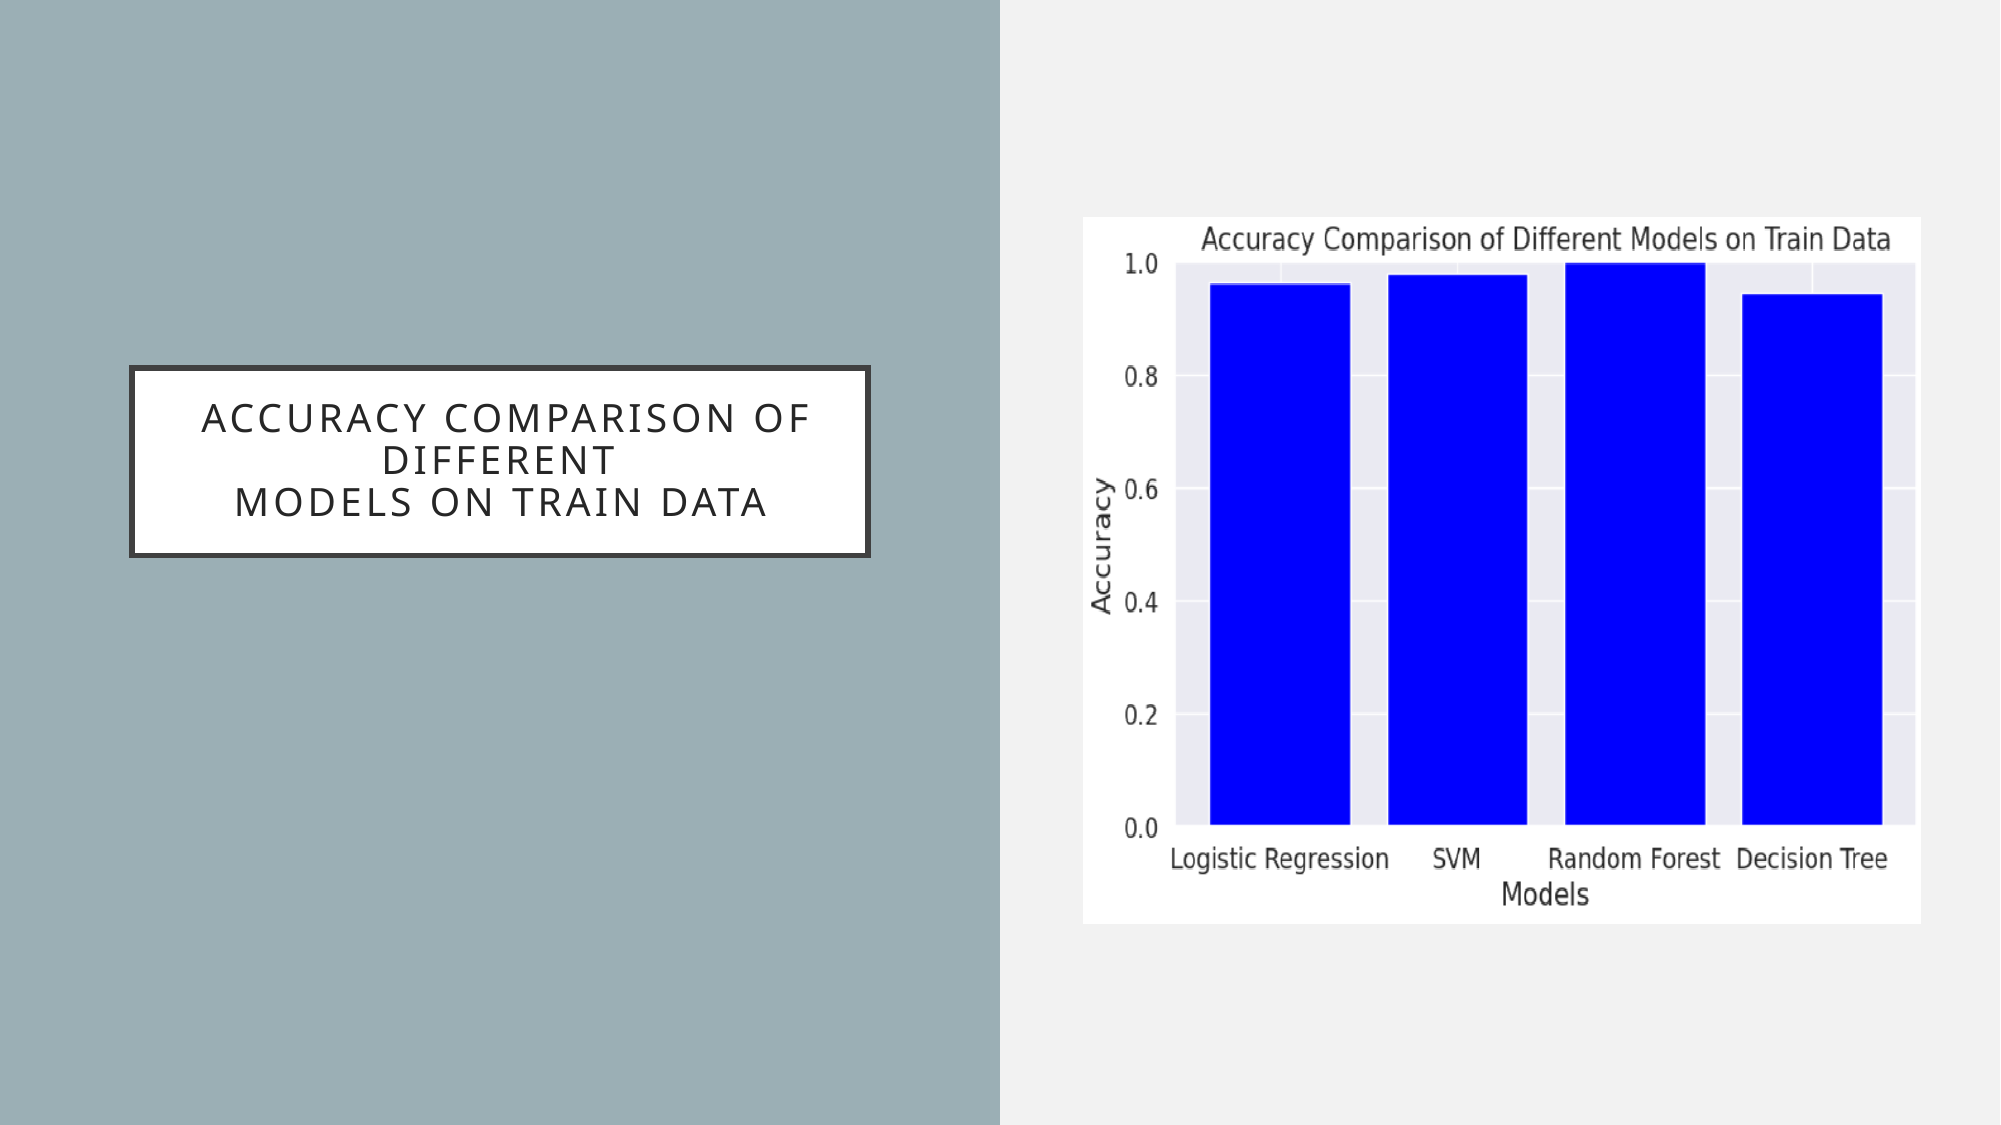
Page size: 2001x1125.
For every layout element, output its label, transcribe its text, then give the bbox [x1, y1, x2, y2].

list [1083, 217, 1921, 924]
title accuracy comparison of different moDELs on tRAIN data [129, 365, 871, 558]
